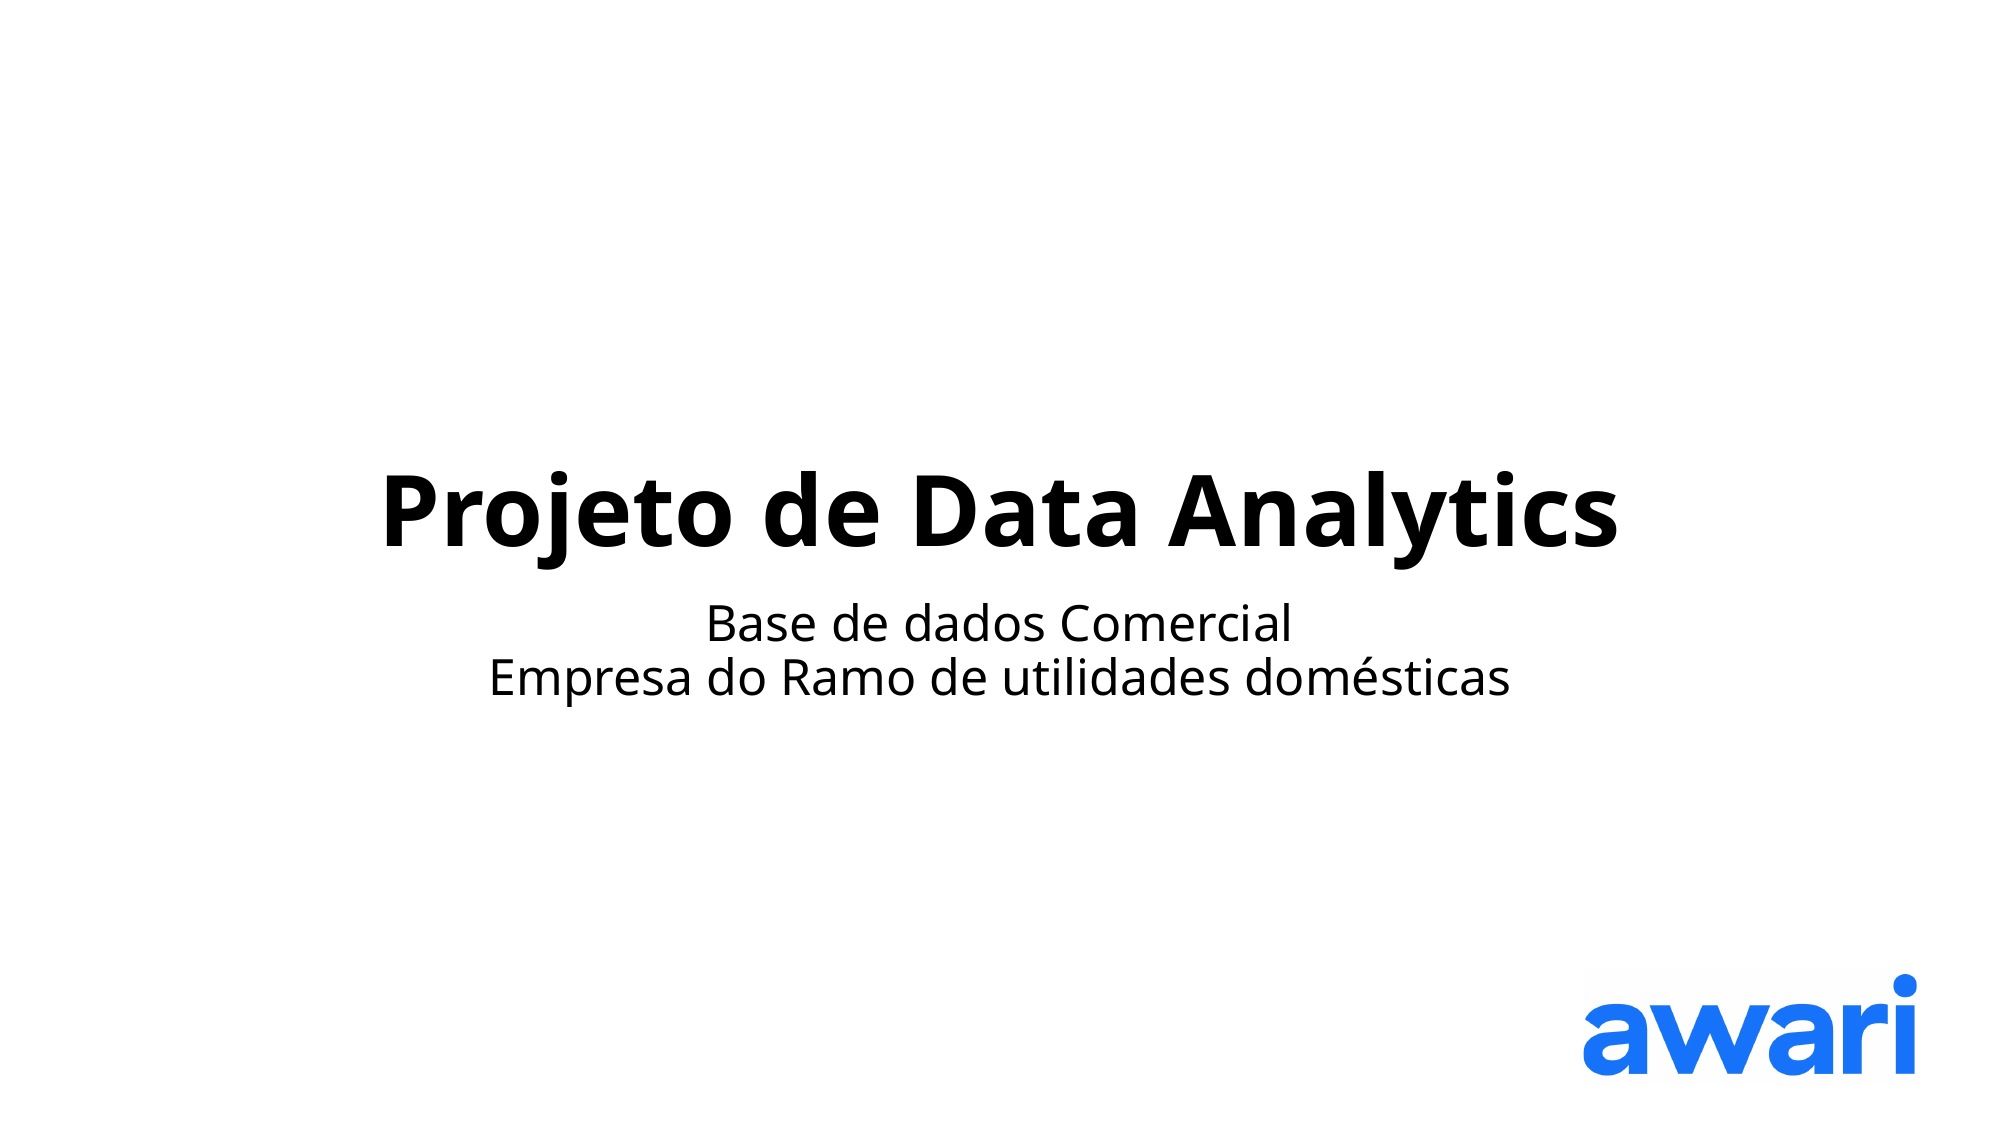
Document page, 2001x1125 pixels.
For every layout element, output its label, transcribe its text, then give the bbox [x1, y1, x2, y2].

subtitle Base de dados Comercial Empresa do Ramo de utilidades domésticas [249, 590, 1750, 863]
picture [1583, 967, 1917, 1085]
title Projeto de Data Analytics [249, 391, 1750, 576]
